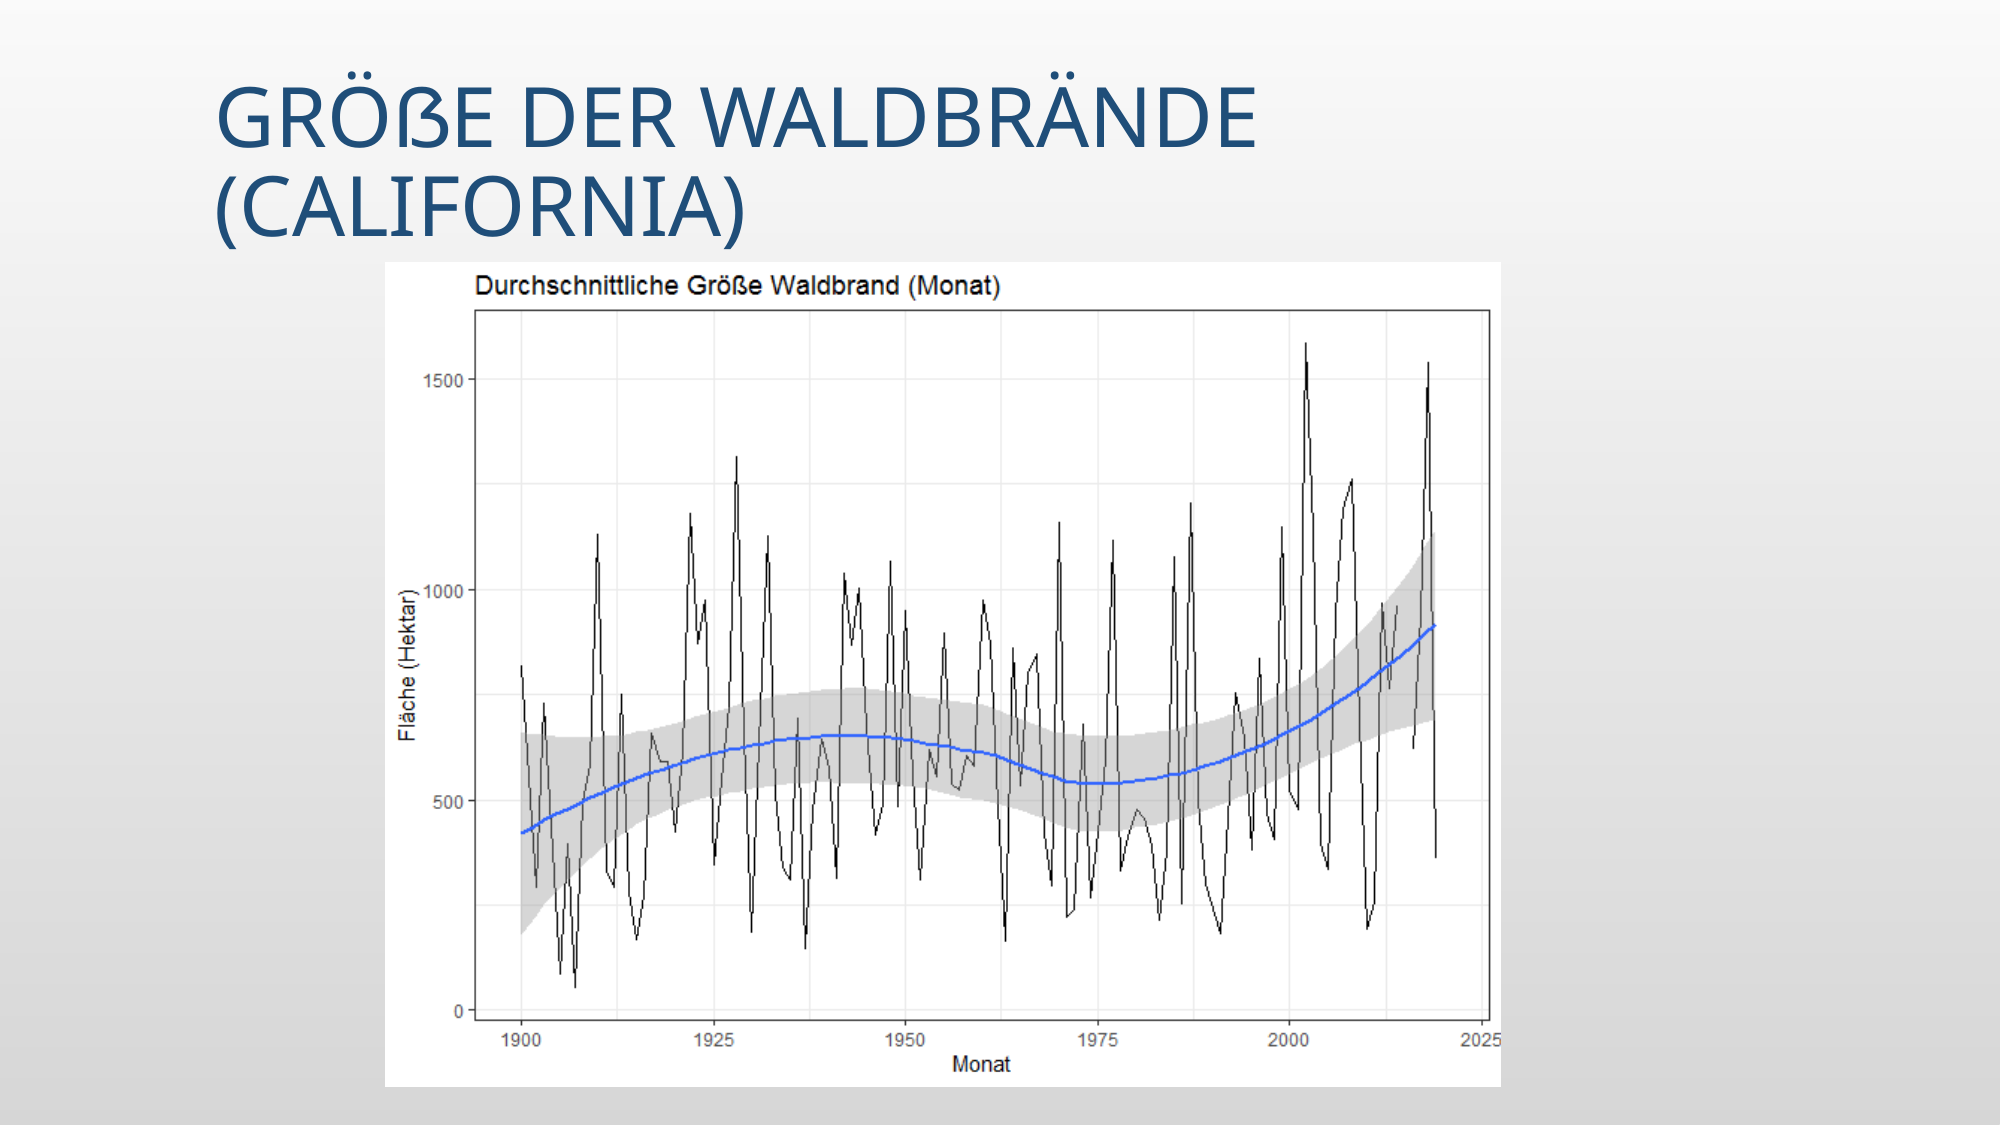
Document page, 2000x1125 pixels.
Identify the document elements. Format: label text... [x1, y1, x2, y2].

picture [385, 262, 1501, 1088]
title Größe der waldbrände (california) [199, 45, 1800, 263]
